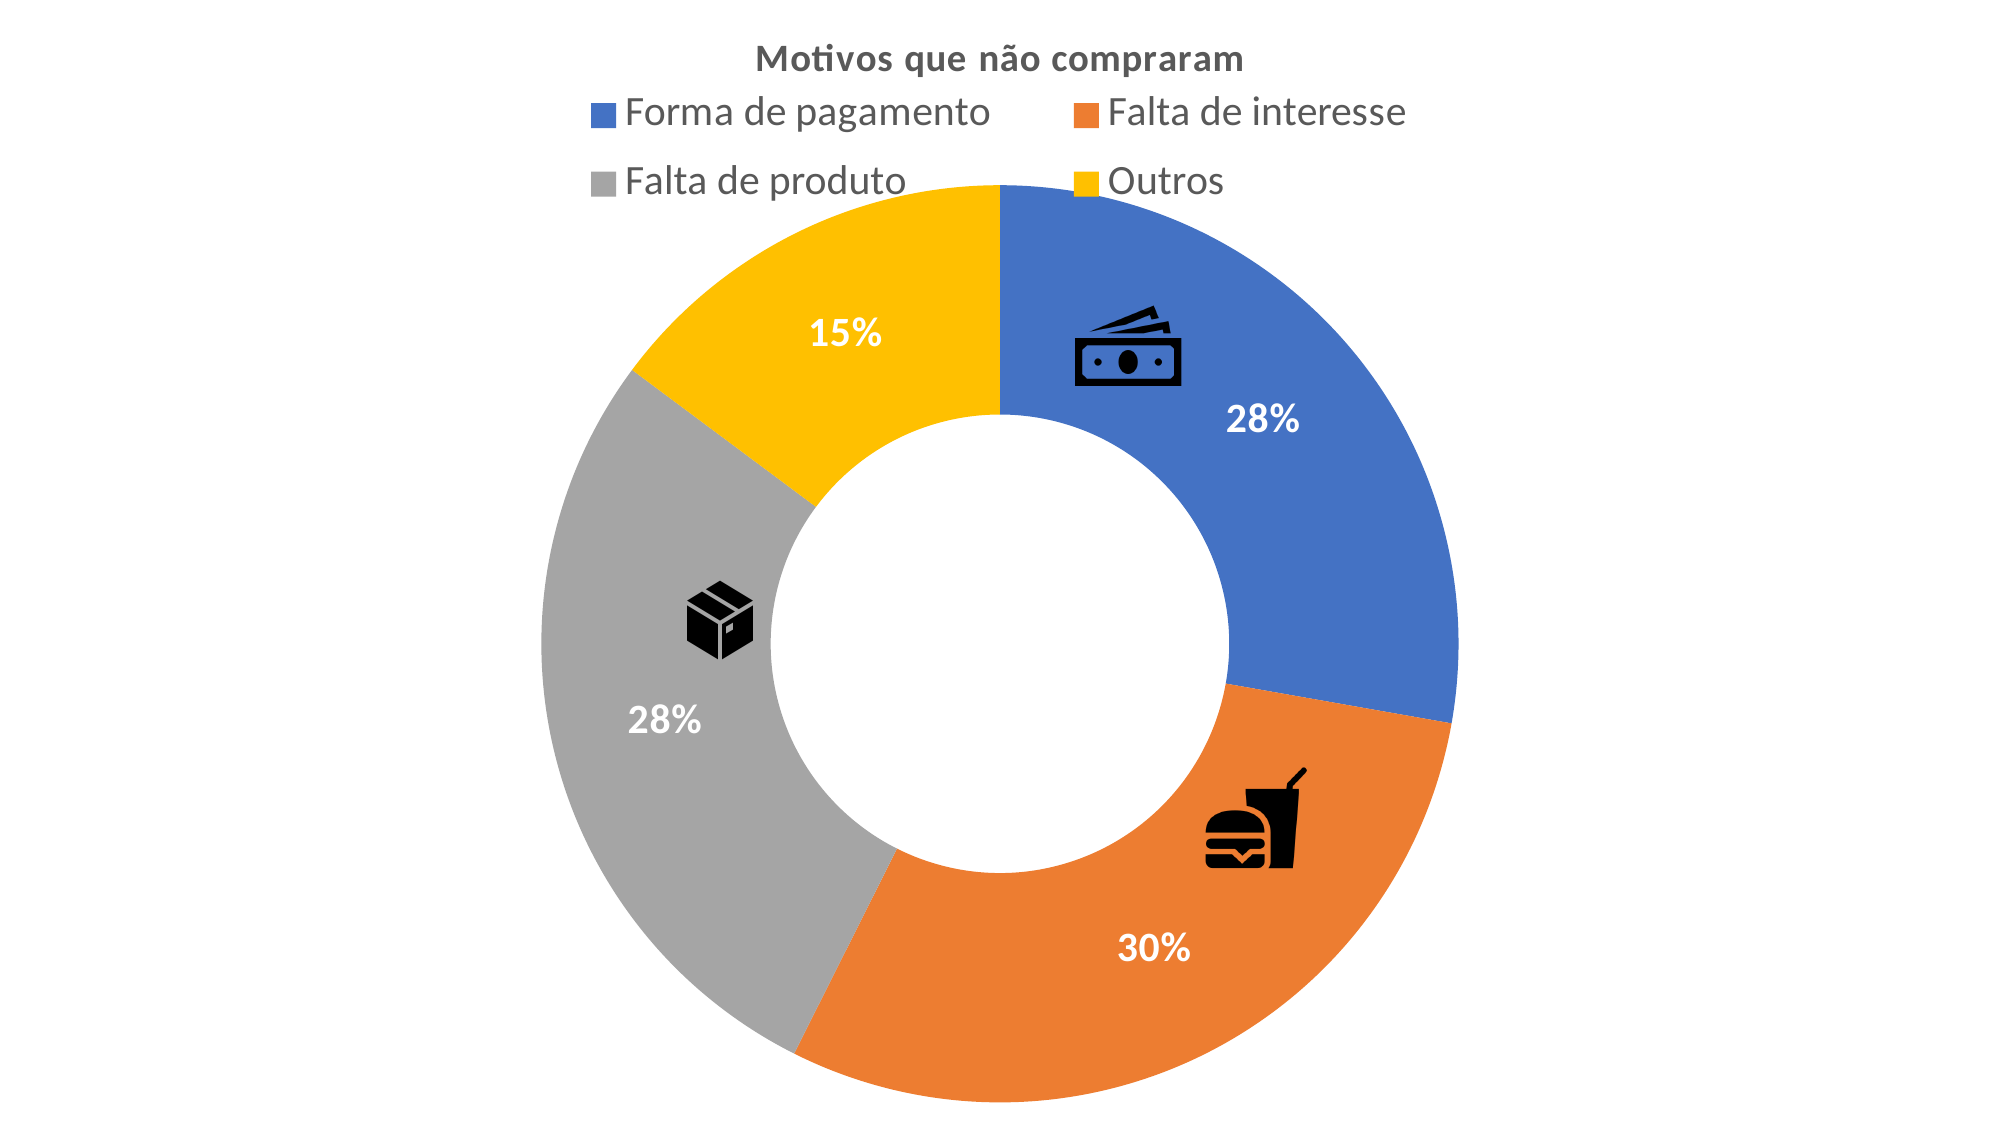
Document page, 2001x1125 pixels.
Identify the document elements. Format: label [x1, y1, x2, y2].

chart [0, 0, 2000, 1125]
